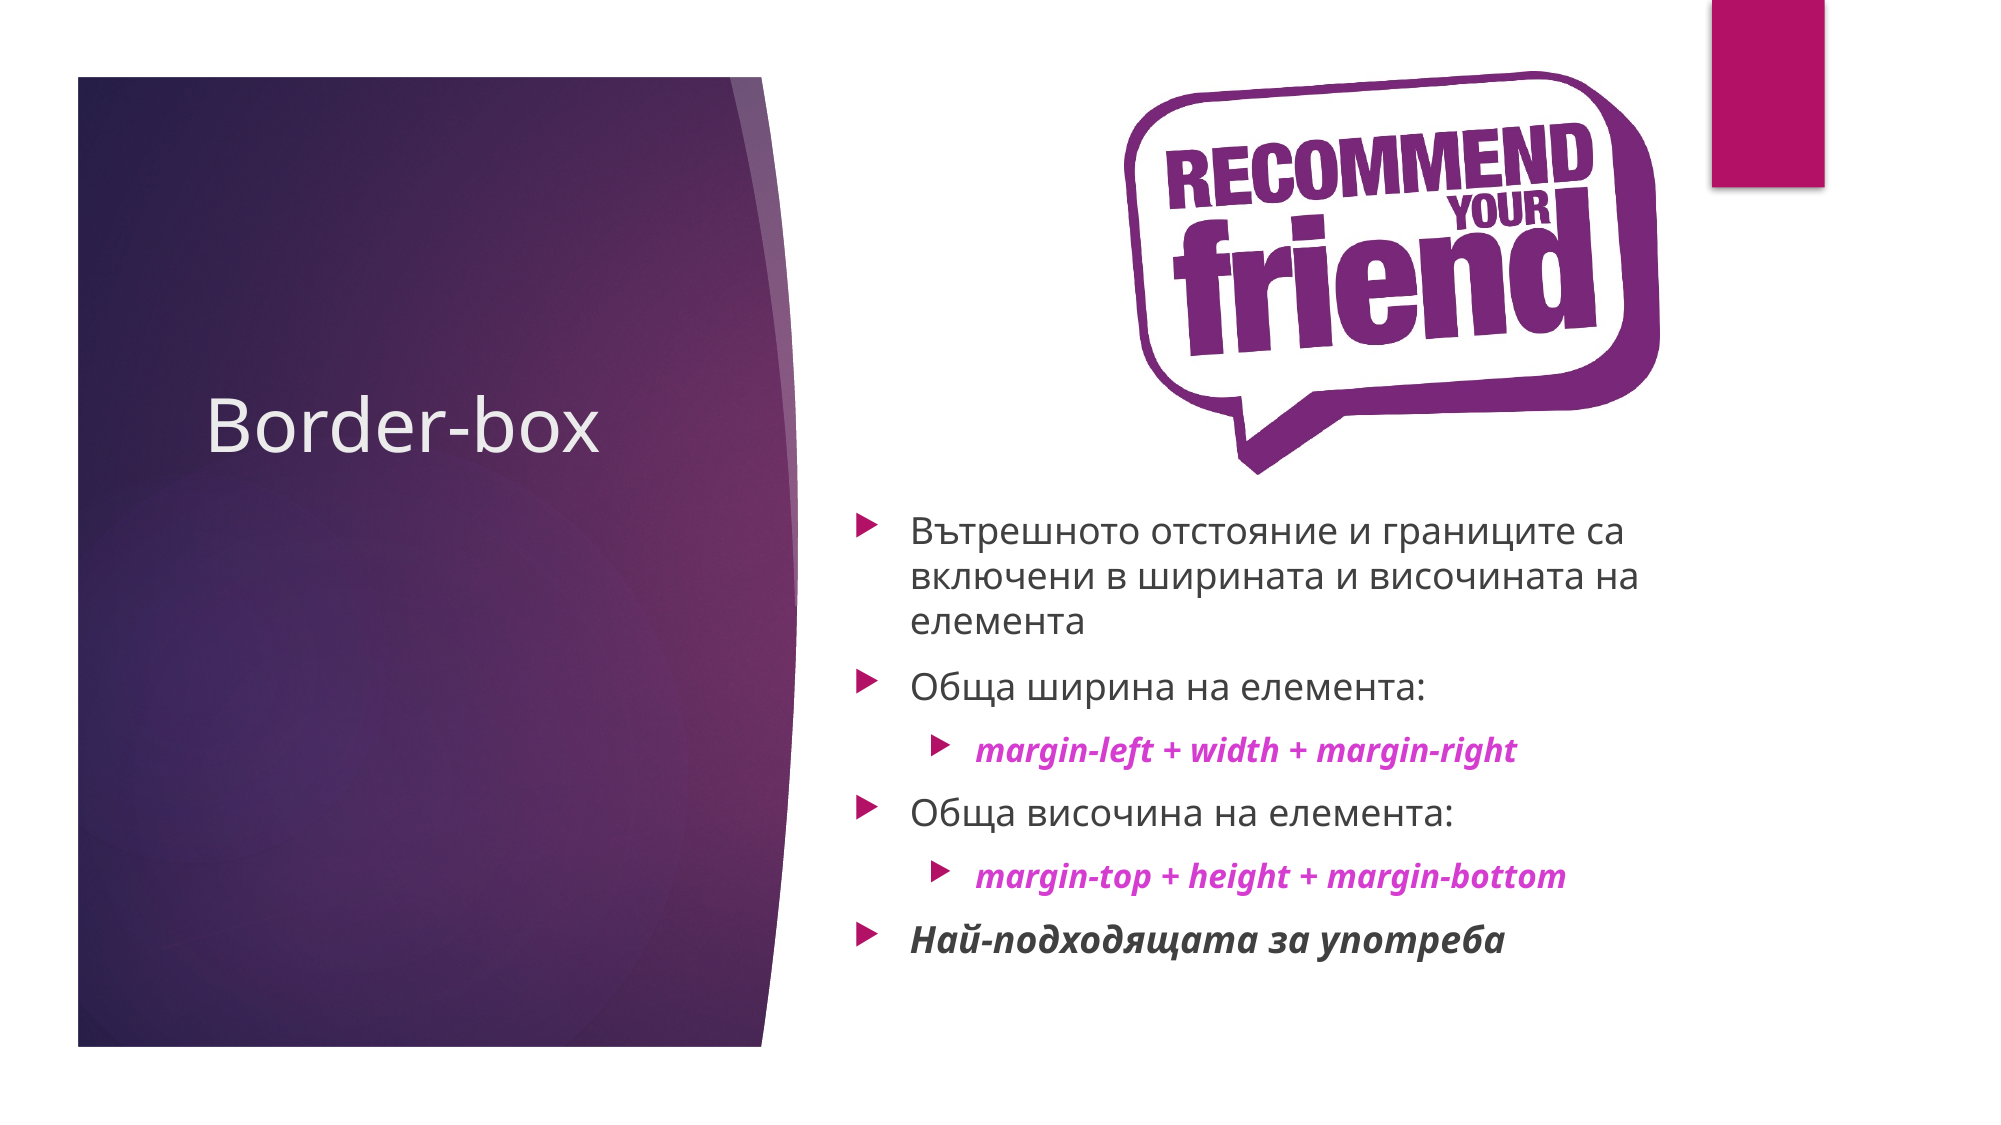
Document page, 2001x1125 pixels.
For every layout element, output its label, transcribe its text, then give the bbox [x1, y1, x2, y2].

picture [1123, 71, 1660, 476]
title Border-box [189, 212, 648, 475]
list Вътрешното отстояние и границите са включени в ширината и височината на елемента Обща ширина на елемента: margin-left + width + margin-right Обща височина на елемента: margin-top + height + margin-bottom Най-подходящата за употреба [838, 426, 1790, 1042]
